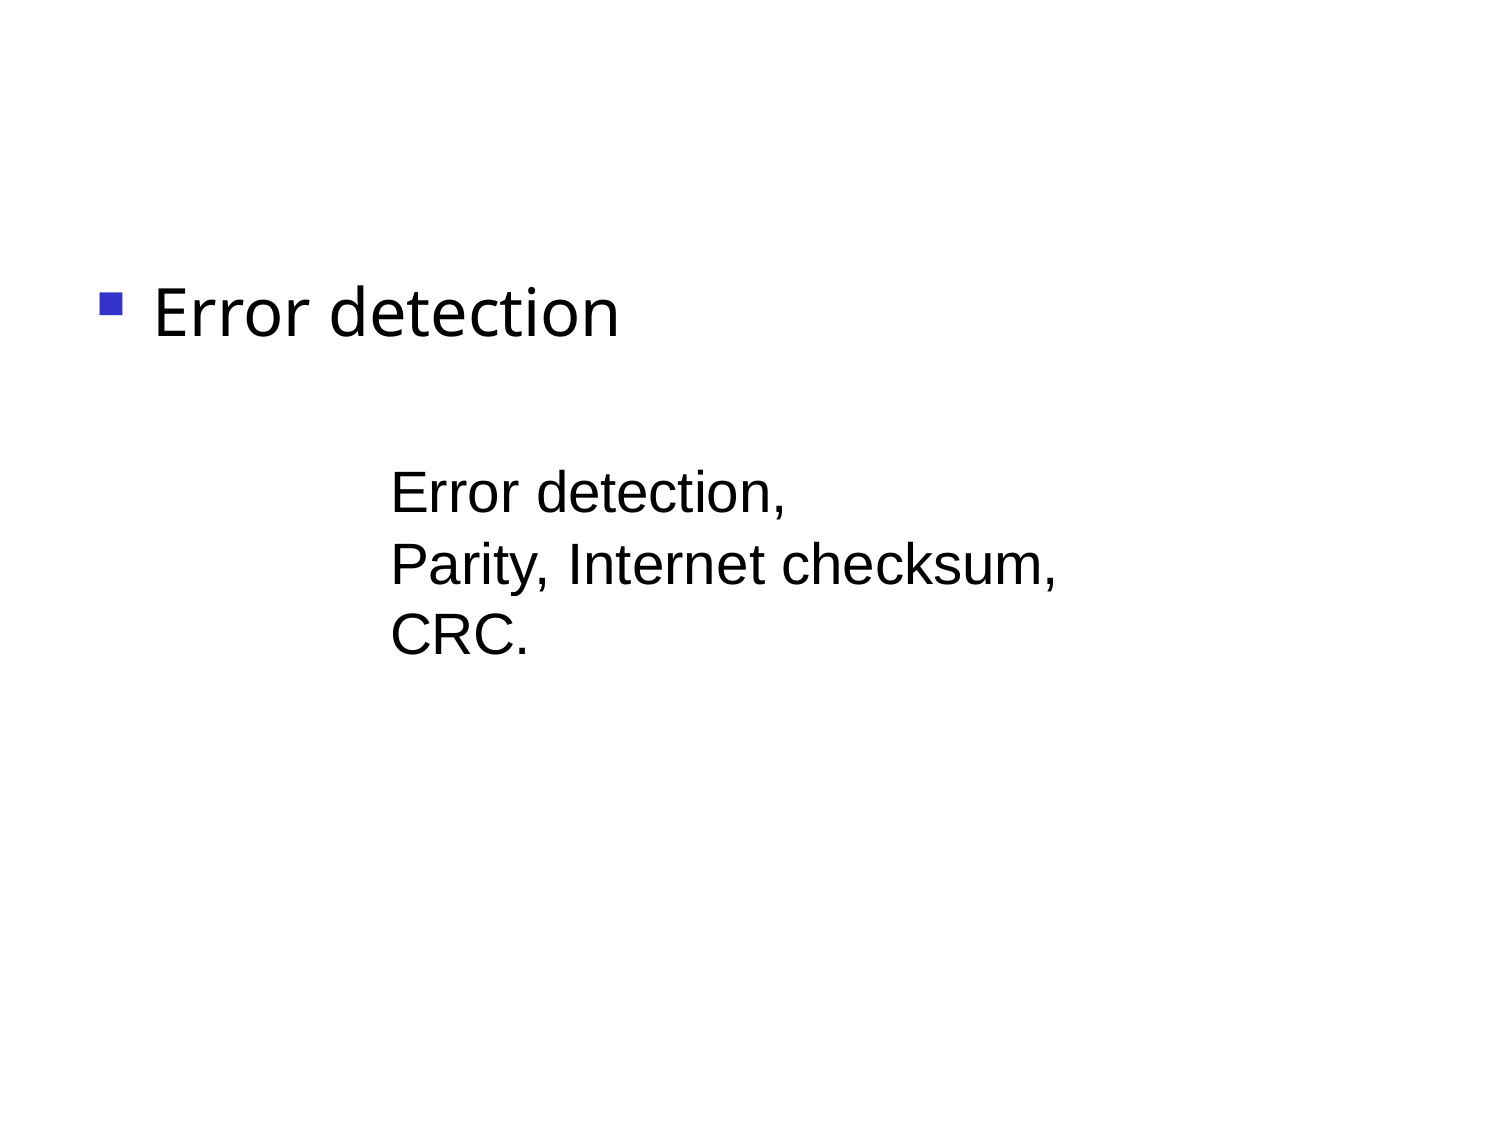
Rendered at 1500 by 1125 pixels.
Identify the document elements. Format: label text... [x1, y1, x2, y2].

text_box Error detection Error detection, Parity, Internet checksum, CRC. [94, 267, 1067, 667]
